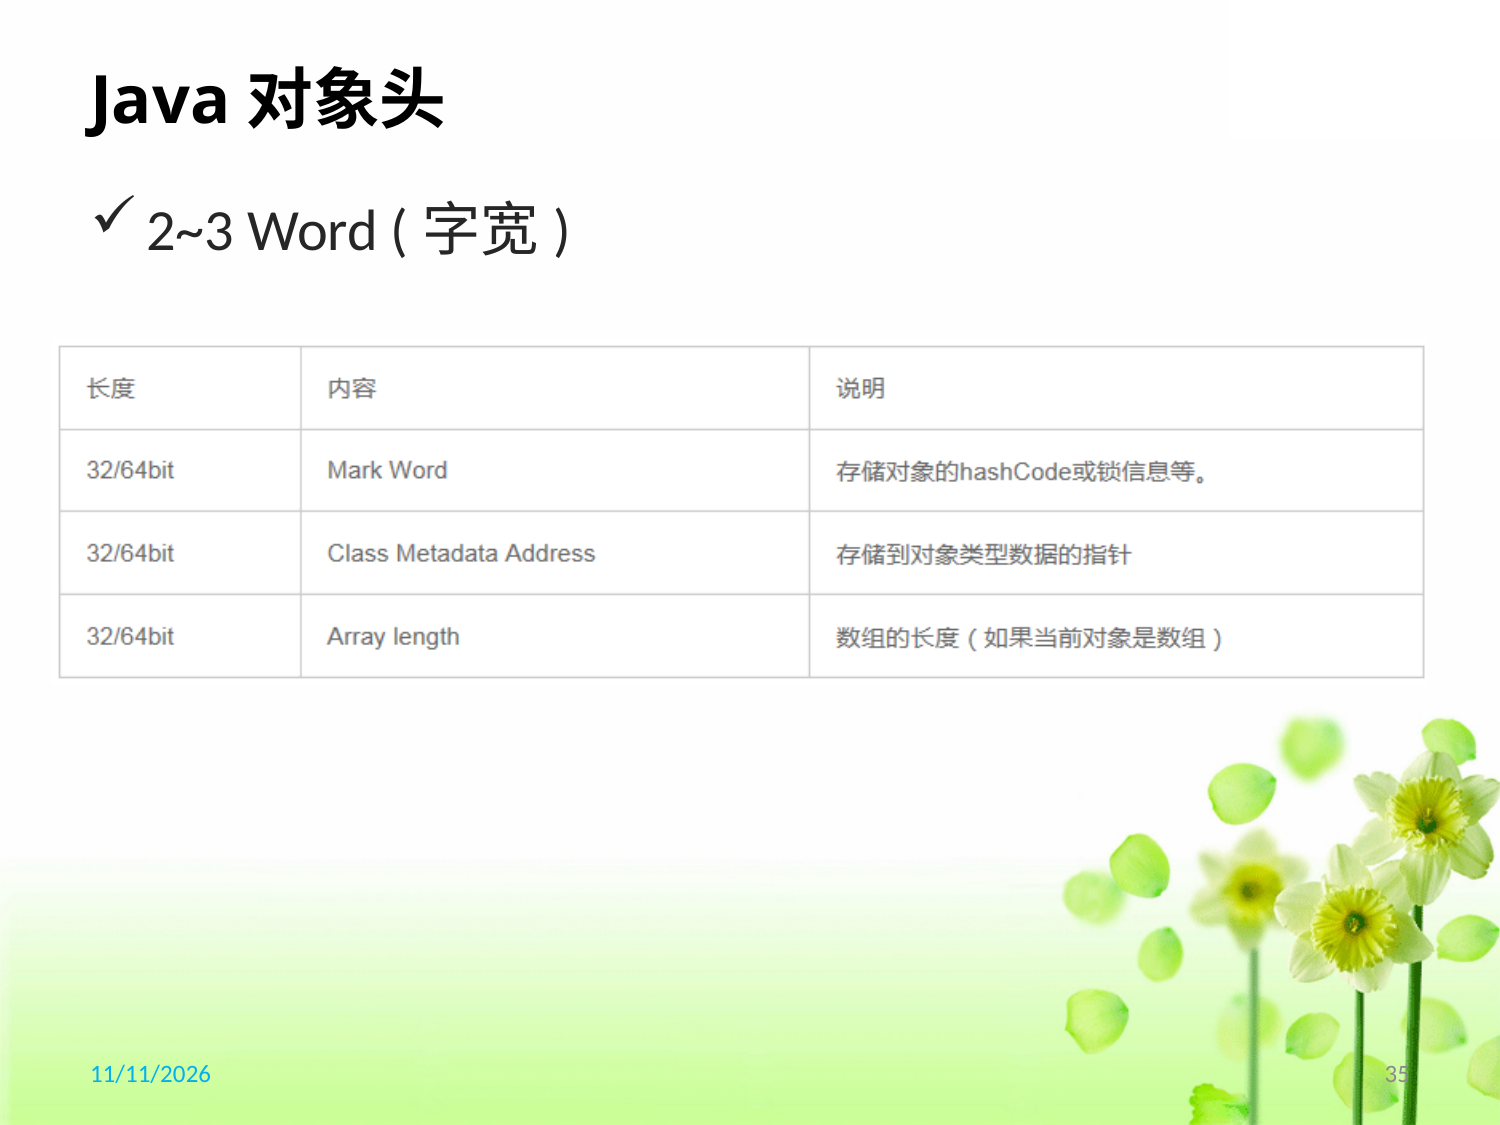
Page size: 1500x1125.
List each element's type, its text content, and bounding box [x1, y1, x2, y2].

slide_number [75, 1042, 425, 1103]
picture [0, 0, 1500, 1125]
title Java对象头 [75, 45, 1425, 149]
slide_number 35 [1074, 1042, 1425, 1103]
list 2~3 Word (字宽) [75, 184, 1425, 279]
